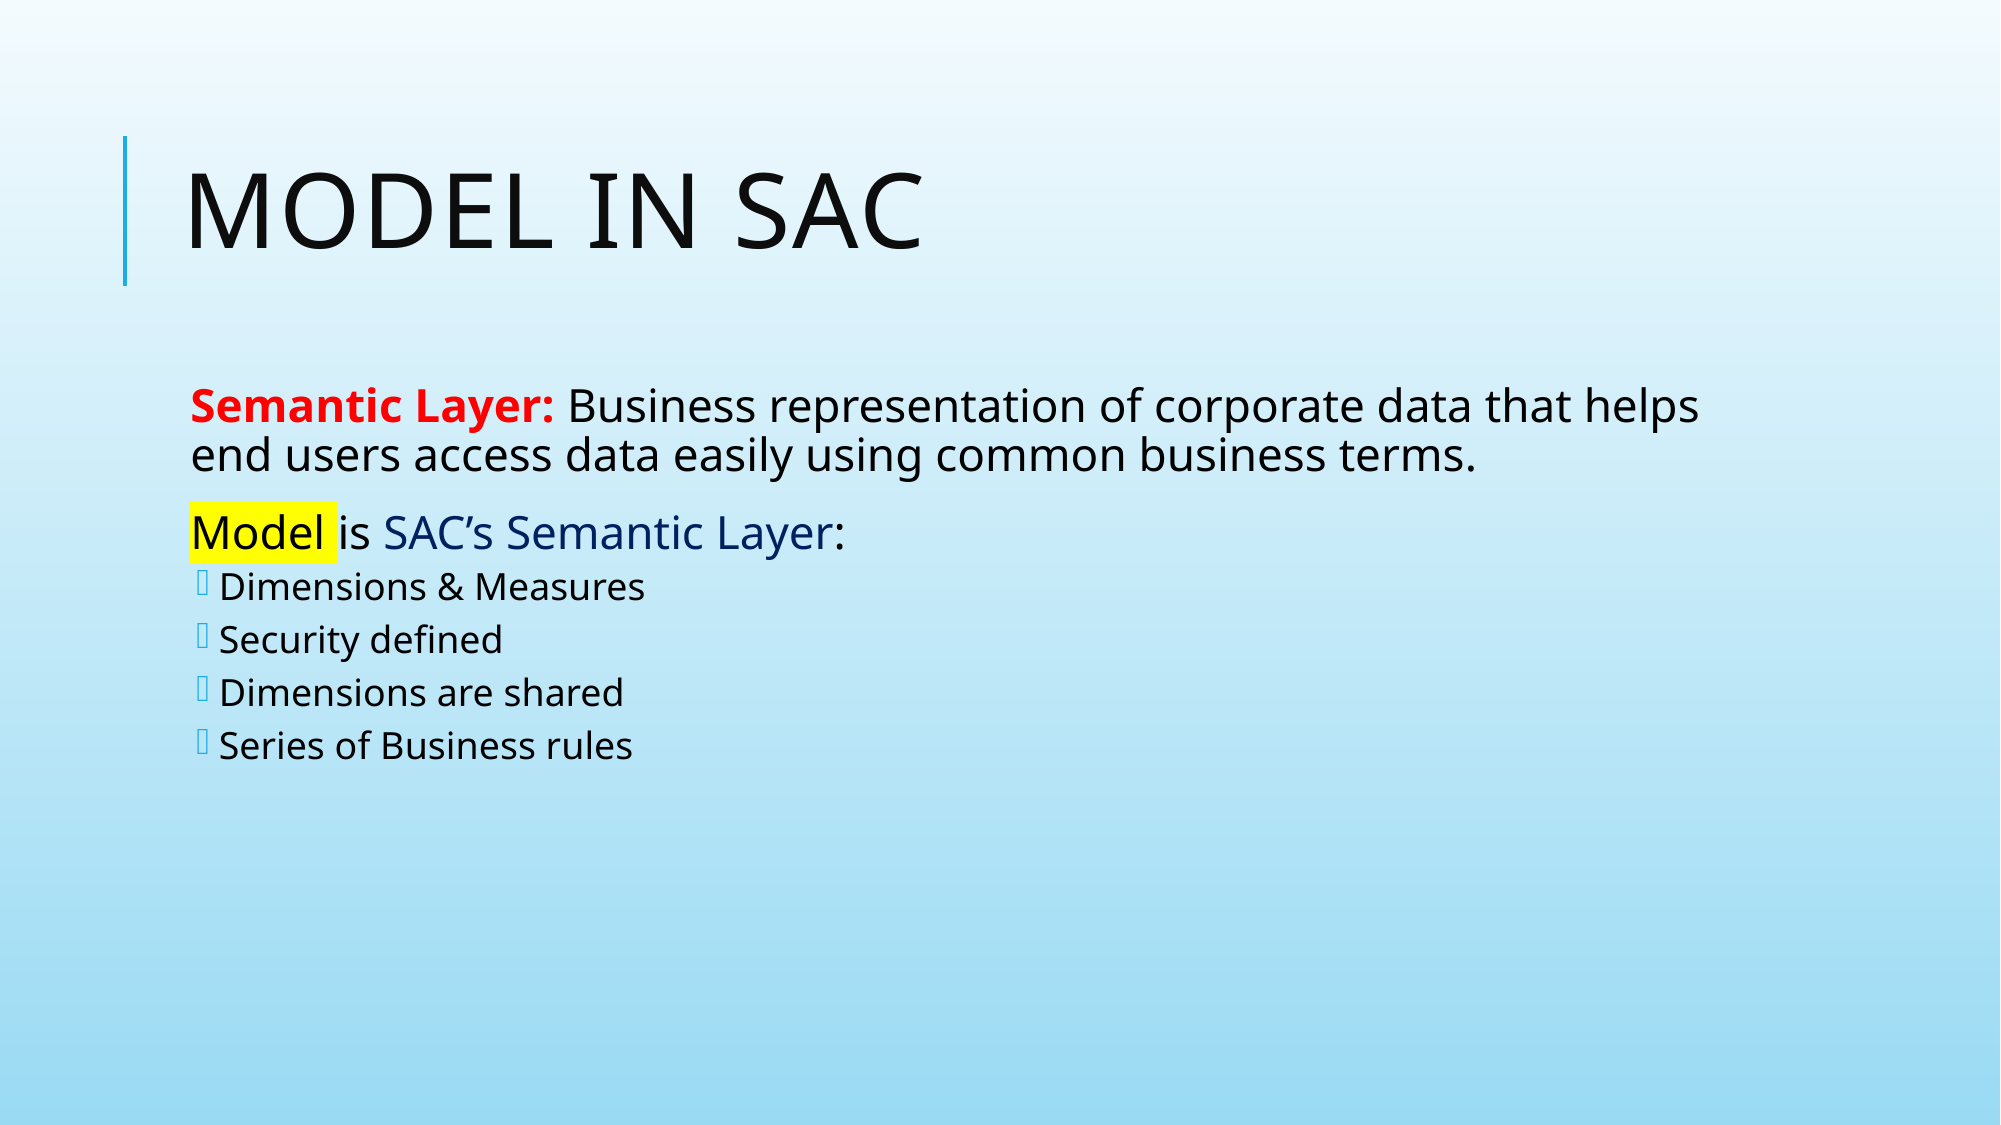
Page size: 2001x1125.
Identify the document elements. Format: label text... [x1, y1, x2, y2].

title Model in SAC [168, 96, 1763, 342]
list Semantic Layer: Business representation of corporate data that helps end users access data easily using common business terms. Model is SAC’s Semantic Layer: Dimensions & Measures Security defined Dimensions are shared Series of Business rules [168, 375, 1763, 1035]
